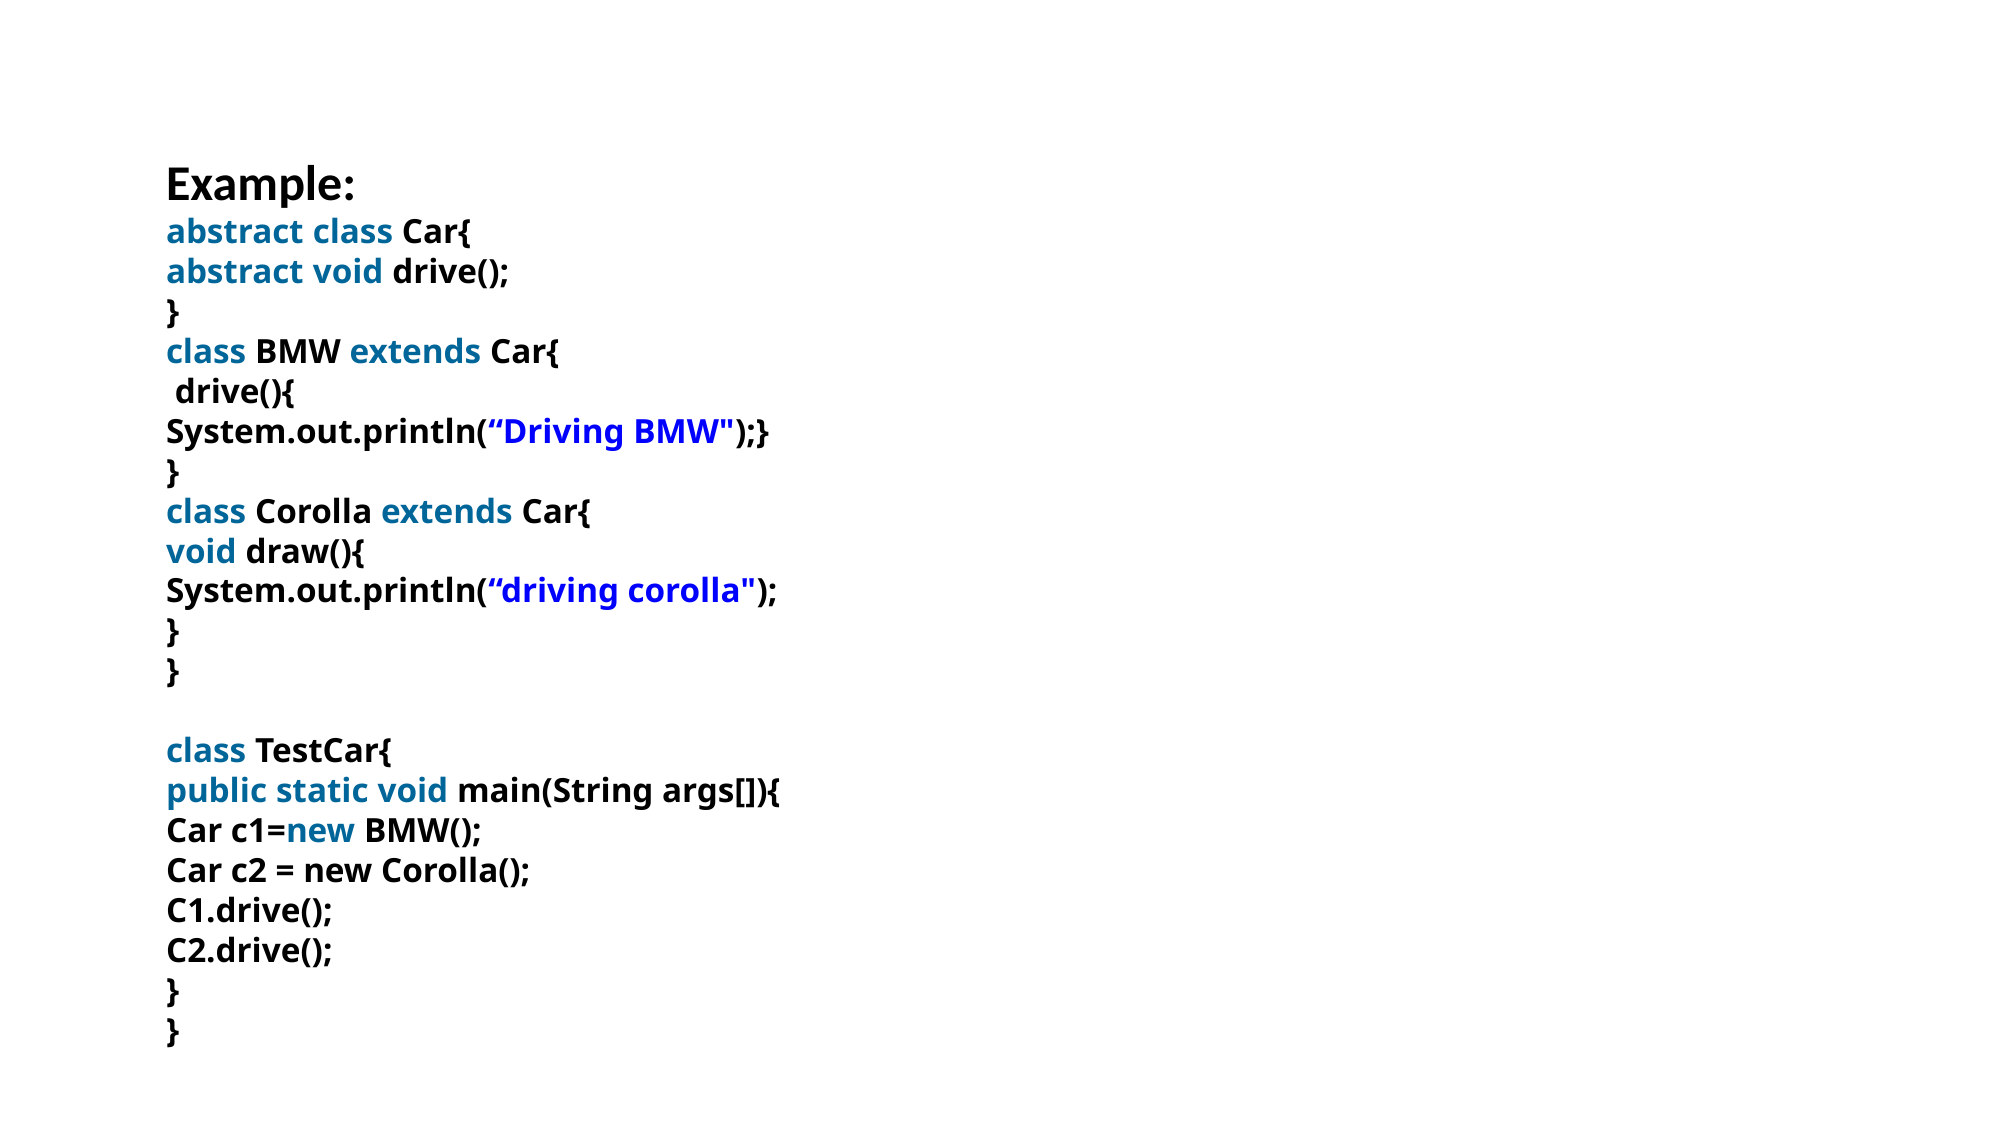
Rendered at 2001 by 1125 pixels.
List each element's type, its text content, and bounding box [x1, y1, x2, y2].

text_box Example: abstract class Car{ abstract void drive(); } class BMW extends Car{ drive(){ System.out.println(“Driving BMW");} } class Corolla extends Car{ void draw(){ System.out.println(“driving corolla"); } } class TestCar{ public static void main(String args[]){ Car c1=new BMW(); Car c2 = new Corolla(); C1.drive(); C2.drive(); } } [151, 143, 1223, 1057]
